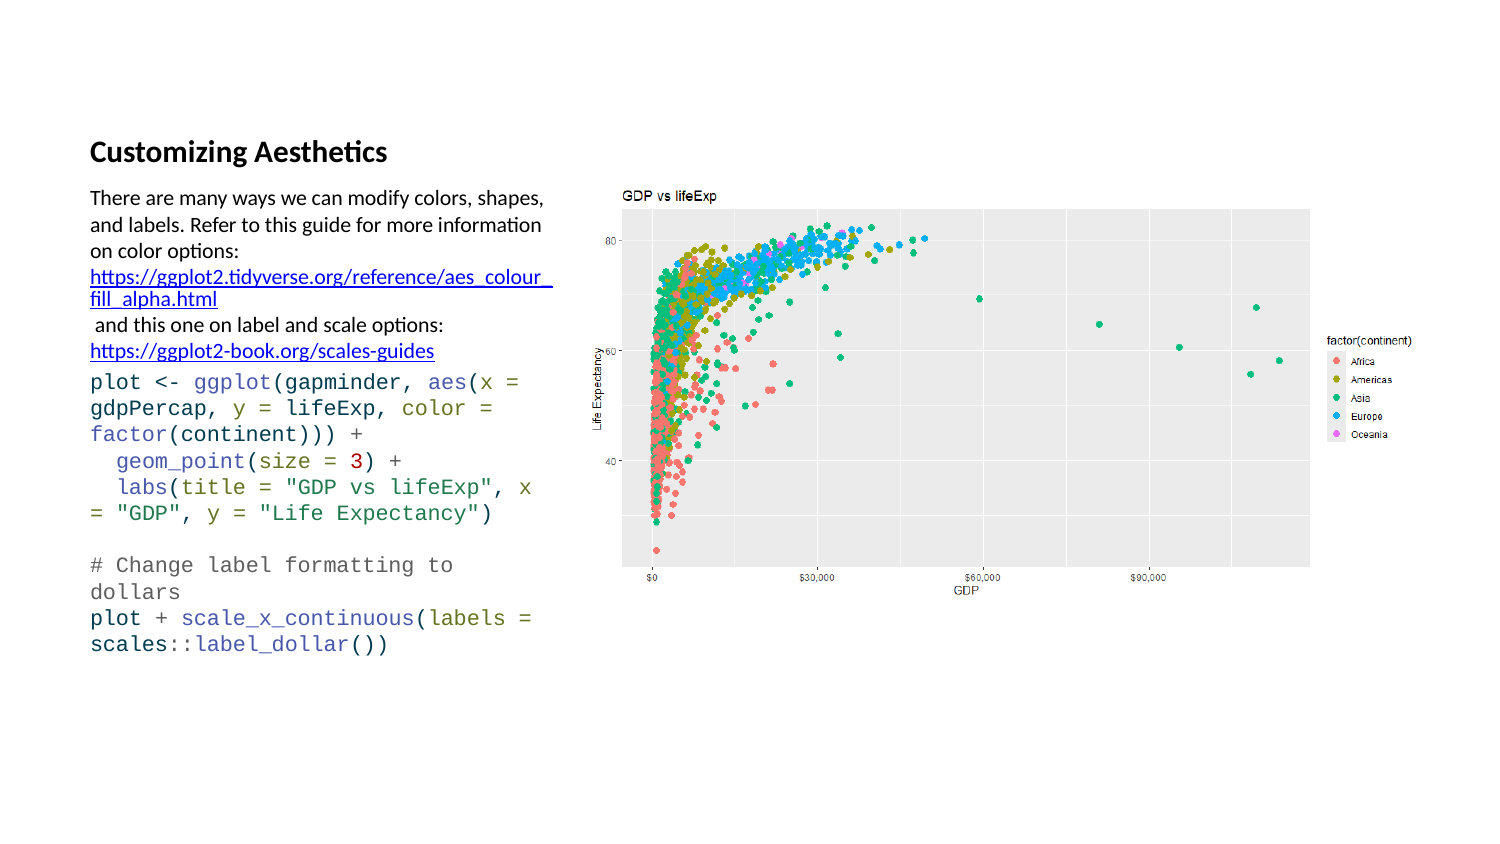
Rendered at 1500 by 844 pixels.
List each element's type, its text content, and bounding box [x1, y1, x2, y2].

picture [585, 183, 1424, 603]
list There are many ways we can modify colors, shapes, and labels. Refer to this guide for more information on color options: https://ggplot2.tidyverse.org/reference/aes_colour_fill_alpha.html and this one on label and scale options: https://ggplot2-book.org/scales-guides plot <- ggplot(gapminder, aes(x = gdpPercap, y = lifeExp, color = factor(continent))) + geom_point(size = 3) + labs(title = "GDP vs lifeExp", x = "GDP", y = "Life Expectancy") # Change label formatting to dollars plot + scale_x_continuous(labels = scales::label_dollar()) [75, 176, 569, 754]
title Customizing Aesthetics [75, 33, 569, 176]
